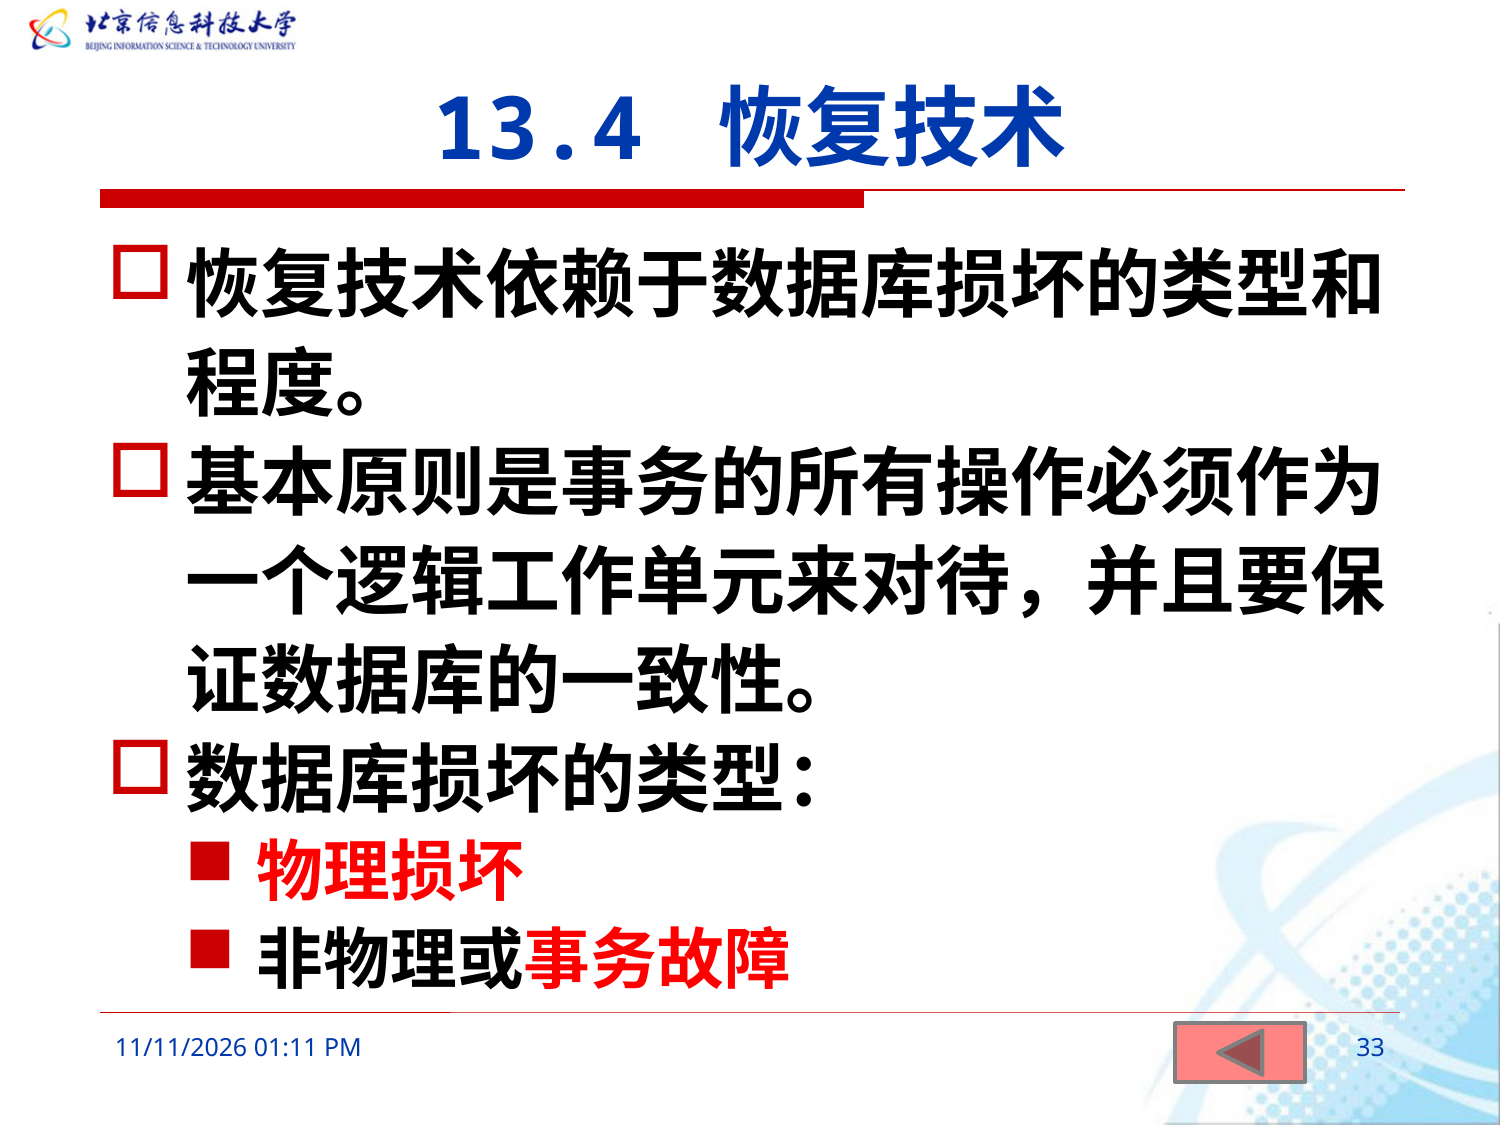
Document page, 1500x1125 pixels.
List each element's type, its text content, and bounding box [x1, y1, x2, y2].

picture [0, 0, 1500, 1125]
list 恢复技术依赖于数据库损坏的类型和程度。 基本原则是事务的所有操作必须作为一个逻辑工作单元来对待，并且要保证数据库的一致性。 数据库损坏的类型： 物理损坏 非物理或事务故障 [92, 219, 1406, 1000]
title 13.4 恢复技术 [93, 49, 1407, 185]
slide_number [99, 1024, 432, 1103]
slide_number 33 [1074, 1024, 1401, 1103]
text_box [1173, 1021, 1307, 1084]
